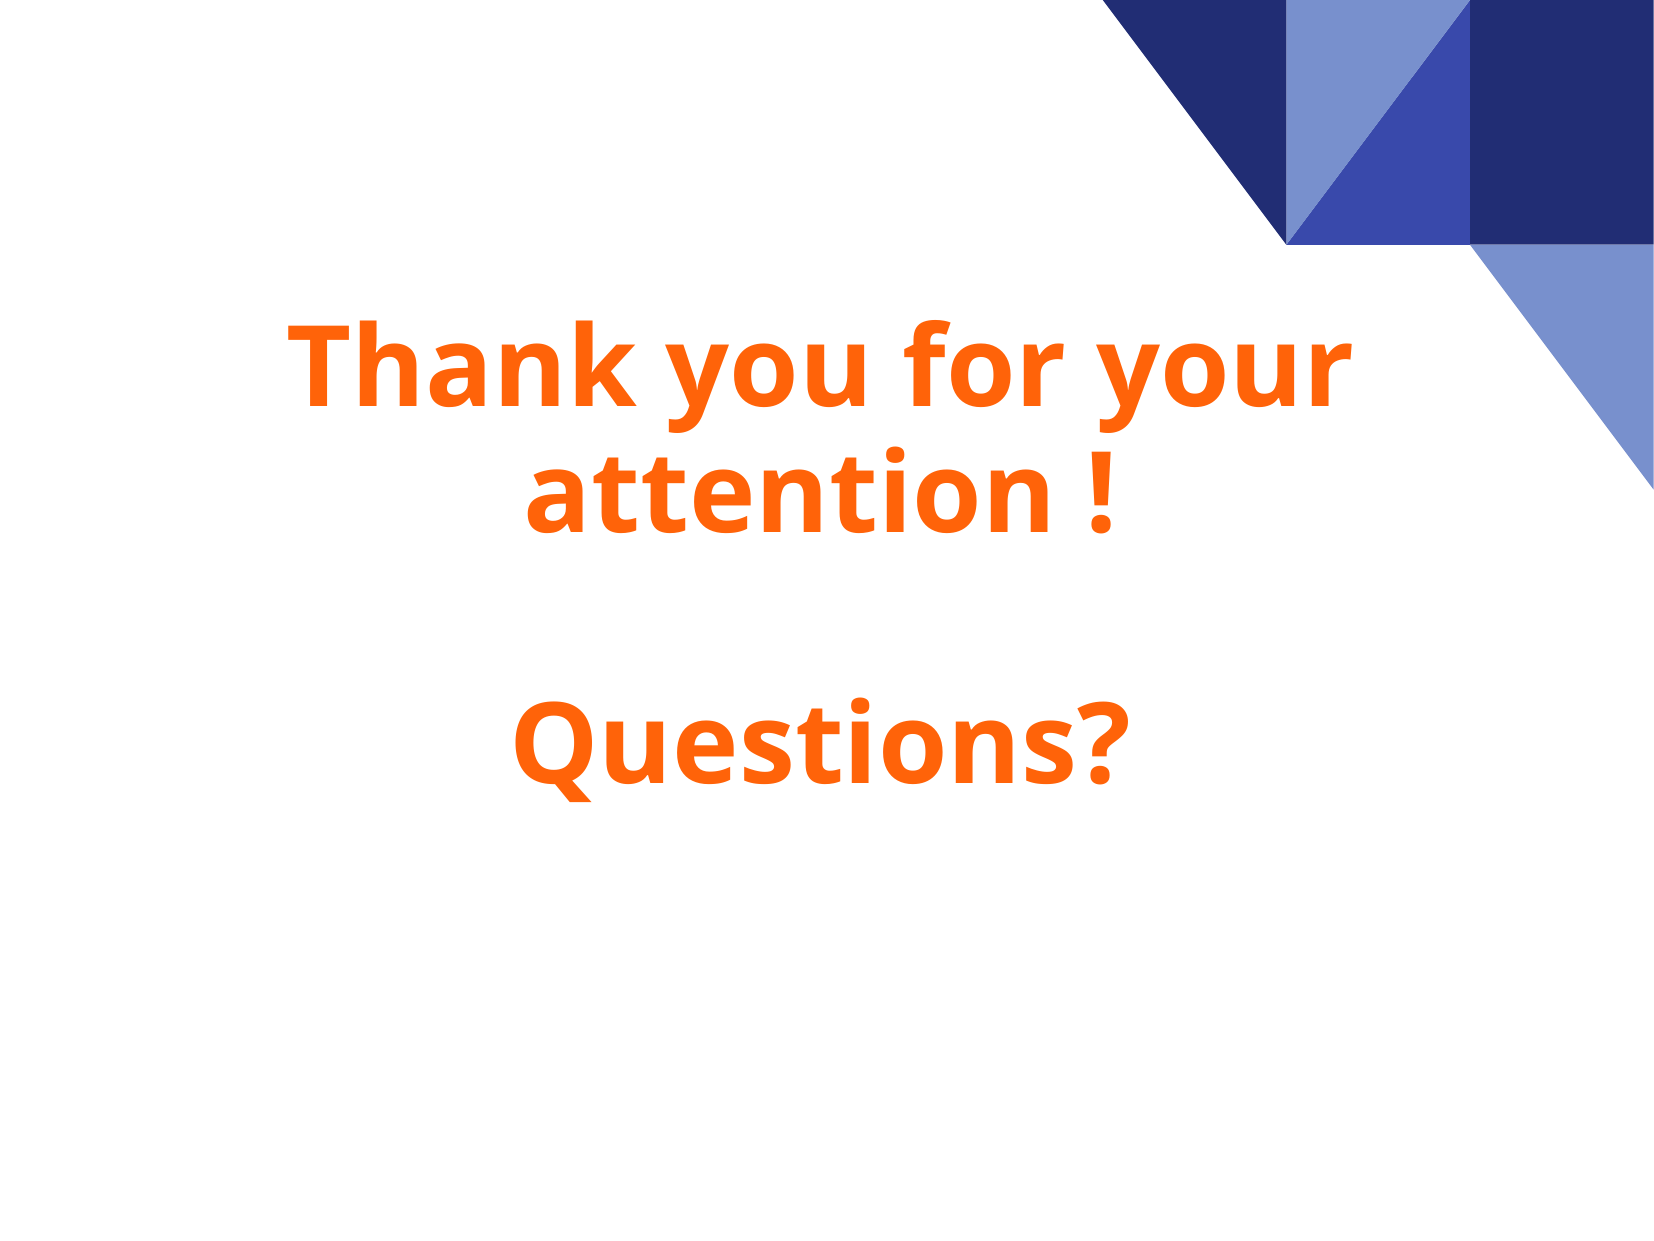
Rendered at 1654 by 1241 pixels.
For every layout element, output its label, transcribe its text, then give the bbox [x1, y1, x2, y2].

text_box Thank you for your attention ! Questions? [76, 0, 1565, 1109]
